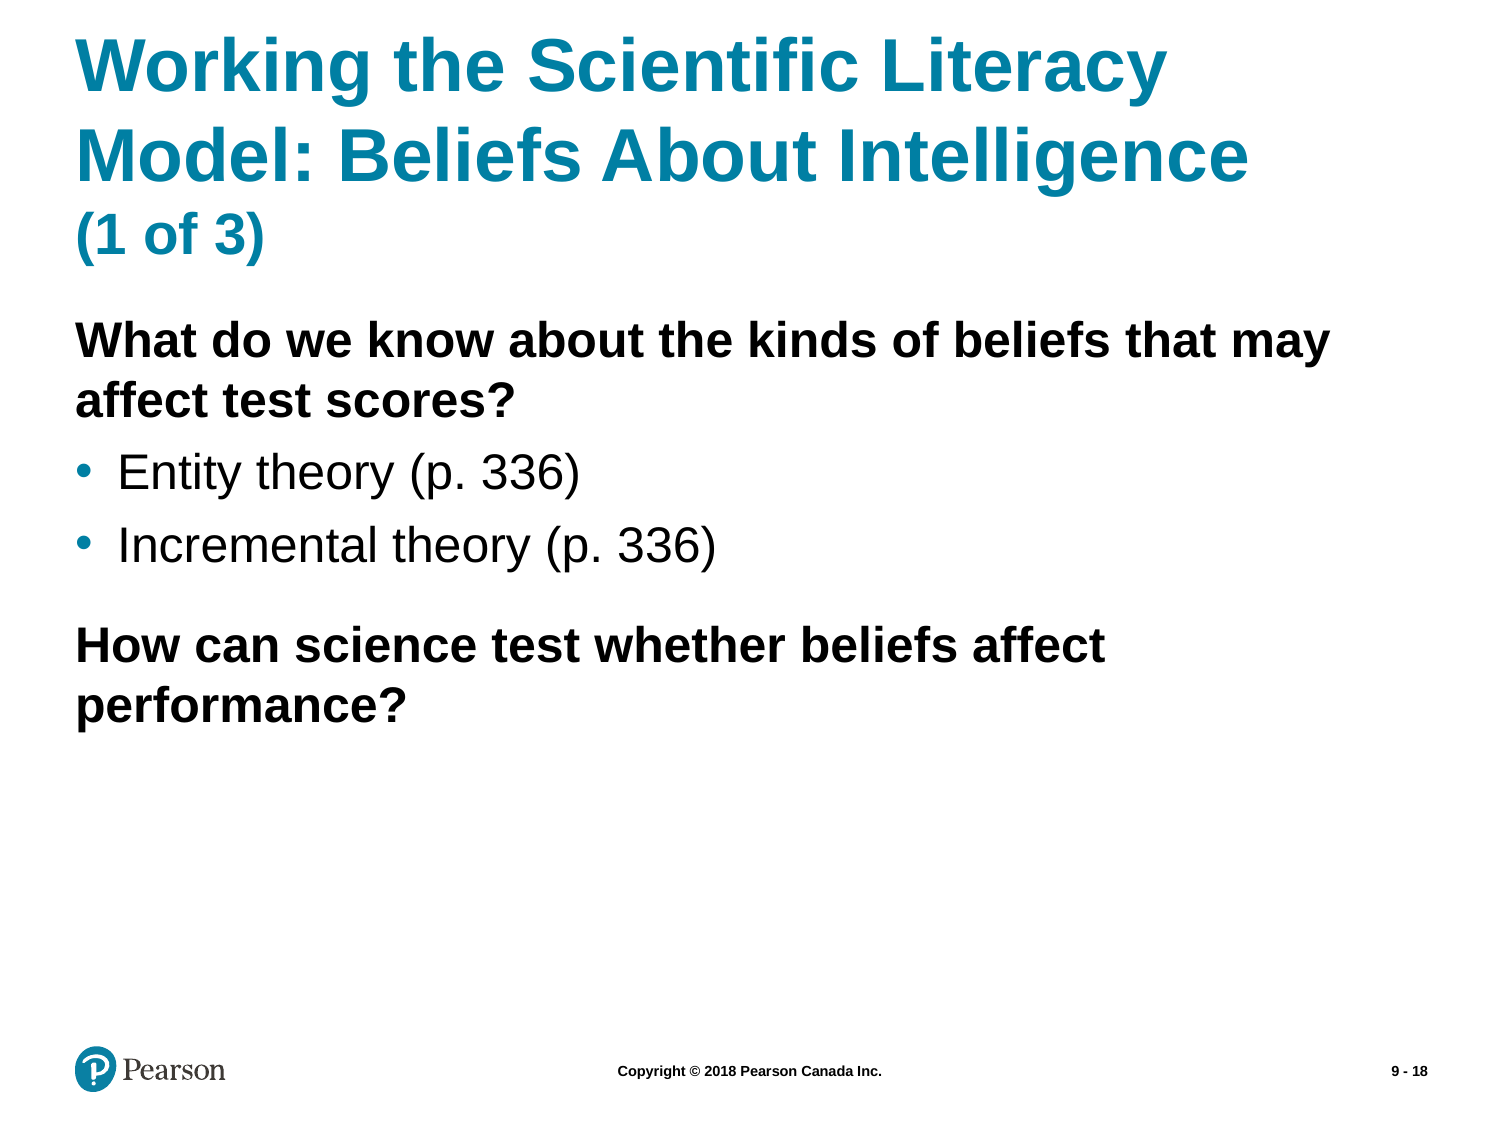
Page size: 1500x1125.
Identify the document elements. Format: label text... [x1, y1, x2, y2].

title Working the Scientific Literacy Model: Beliefs About Intelligence (1 of 3) [75, 5, 1416, 277]
list How can science test whether beliefs affect performance? [75, 612, 1413, 734]
list What do we know about the kinds of beliefs that may affect test scores? Entity theory (p. 336) Incremental theory (p. 336) [75, 307, 1416, 946]
